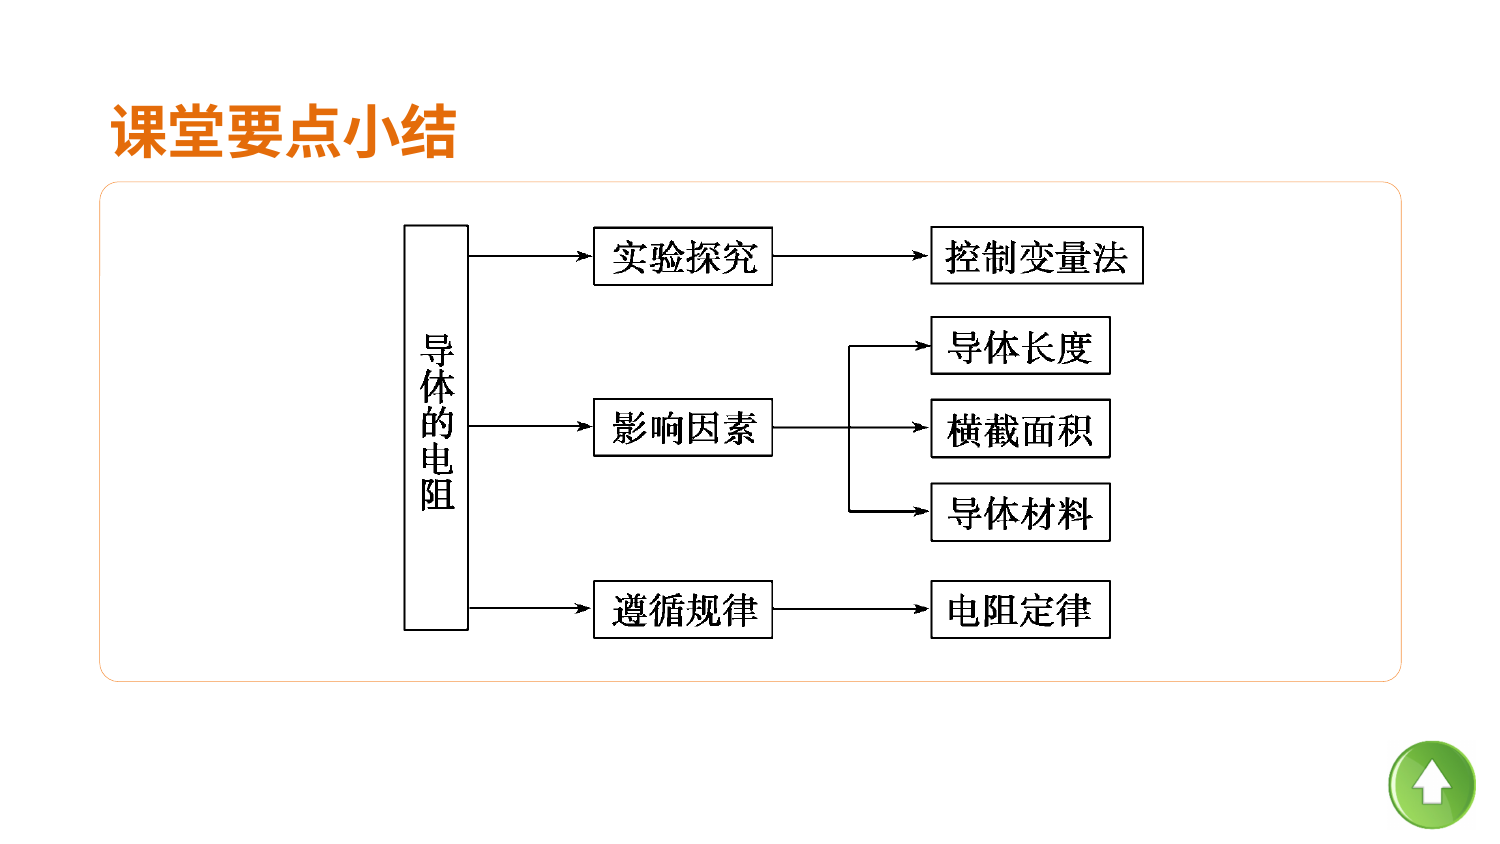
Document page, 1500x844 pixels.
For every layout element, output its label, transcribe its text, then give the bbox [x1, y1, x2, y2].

picture [1387, 740, 1477, 830]
text_box 课堂要点小结 [94, 87, 526, 173]
picture [395, 208, 1149, 654]
text_box [97, 179, 1404, 684]
